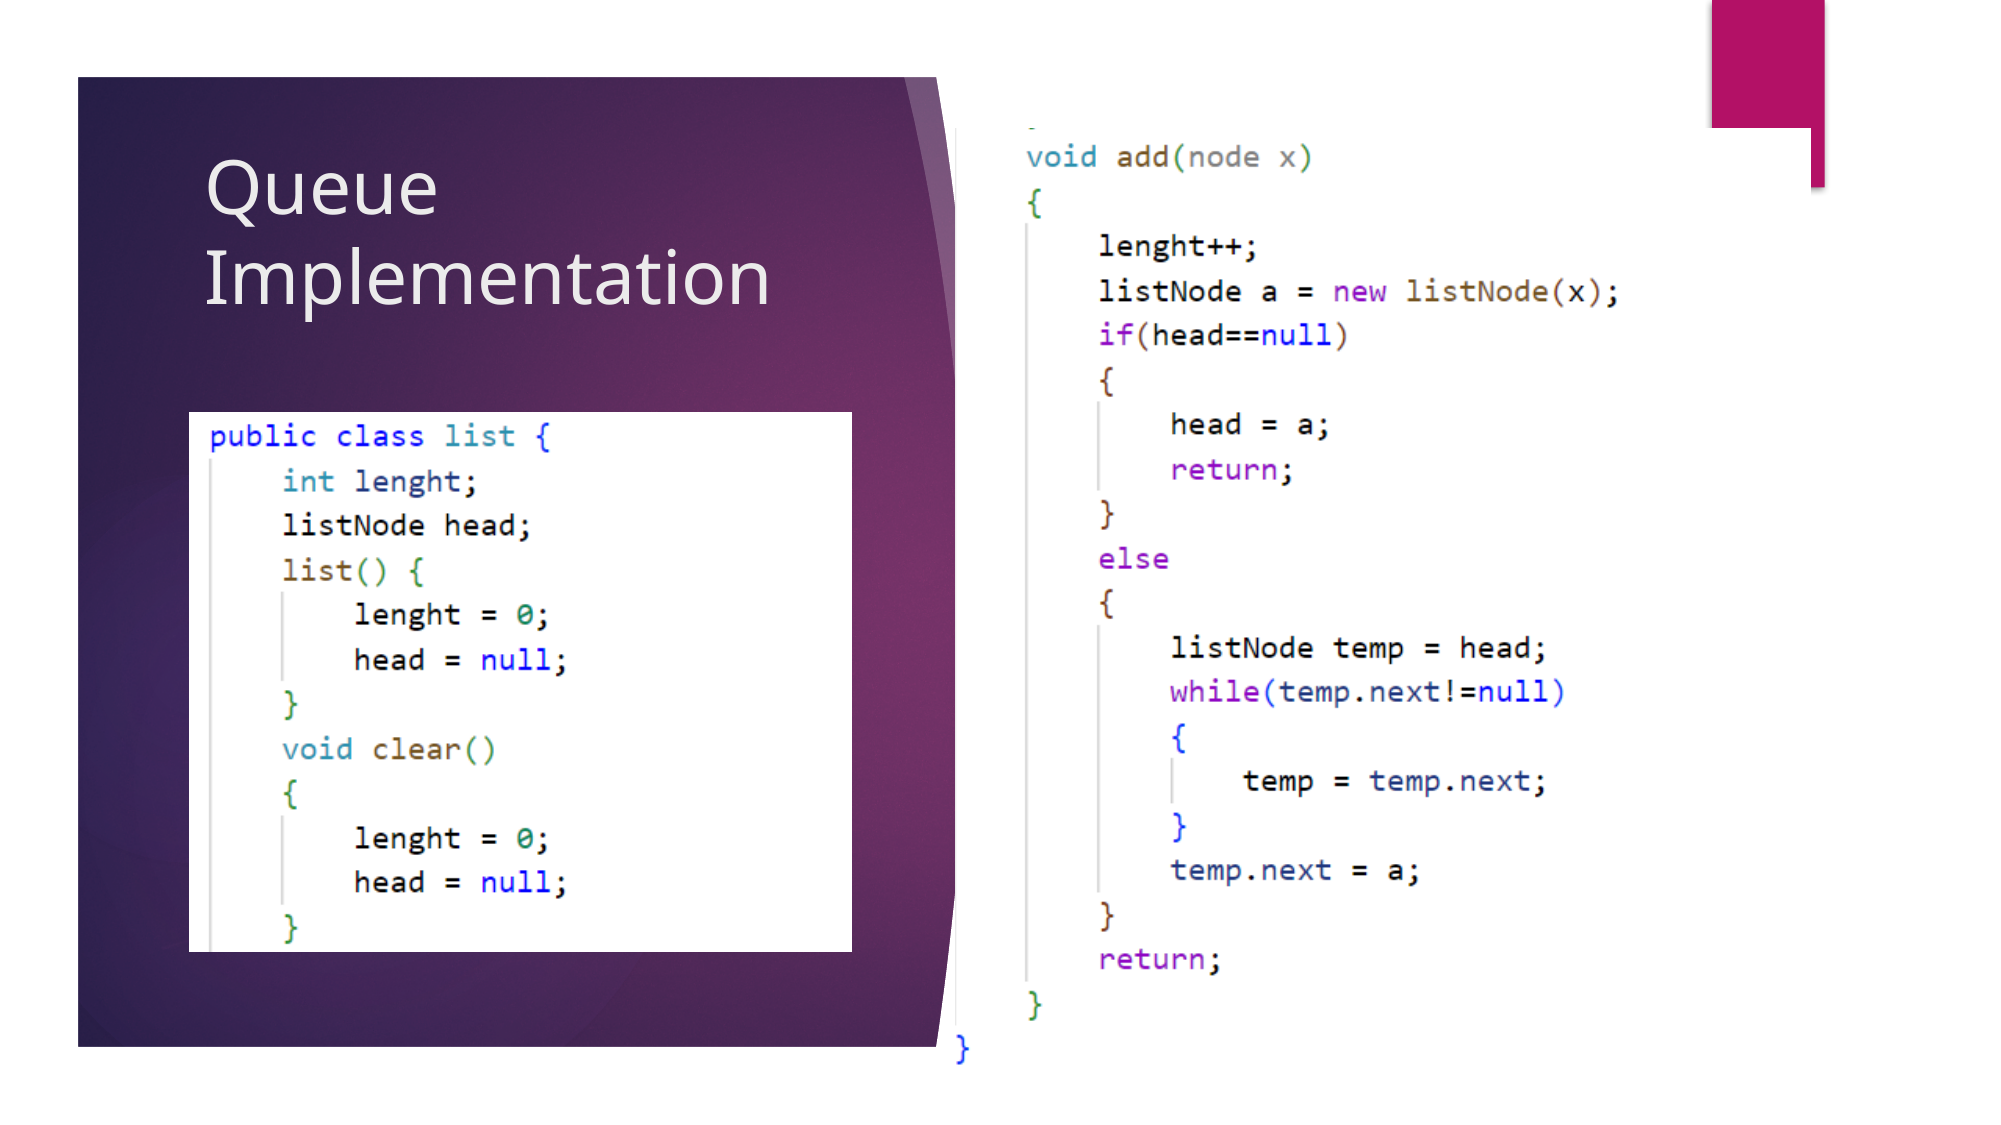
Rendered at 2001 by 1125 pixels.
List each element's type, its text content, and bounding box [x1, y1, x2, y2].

picture [189, 412, 853, 952]
picture [955, 128, 1811, 1071]
title Queue Implementation [189, 42, 824, 328]
